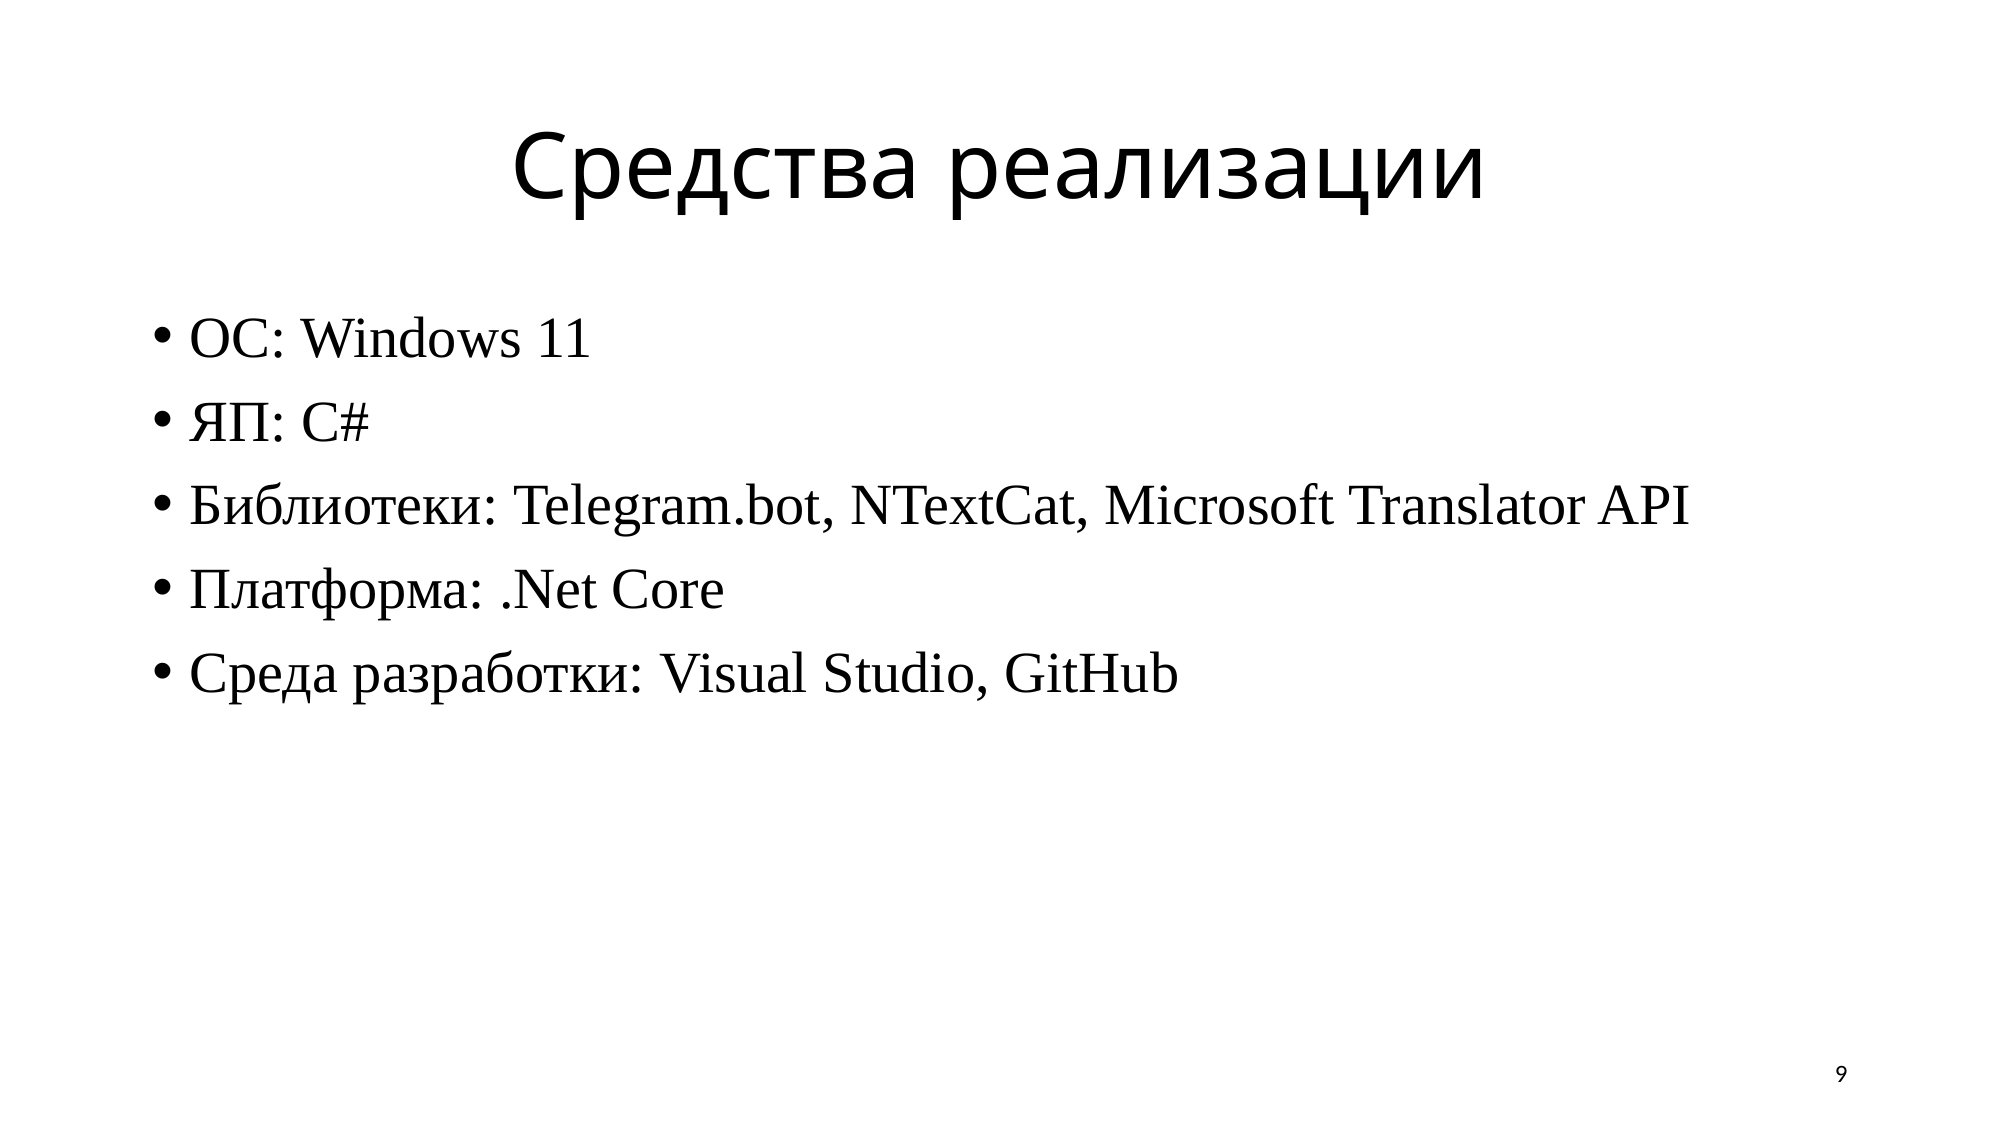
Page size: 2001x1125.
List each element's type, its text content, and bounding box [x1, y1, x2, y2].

title Средства реализации [137, 59, 1863, 278]
slide_number 9 [1412, 1042, 1863, 1103]
list OC: Windows 11 ЯП: C# Библиотеки: Telegram.bot, NTextCat, Microsoft Translator API Платформа: .Net Core Среда разработки: Visual Studio, GitHub [137, 299, 1863, 1014]
